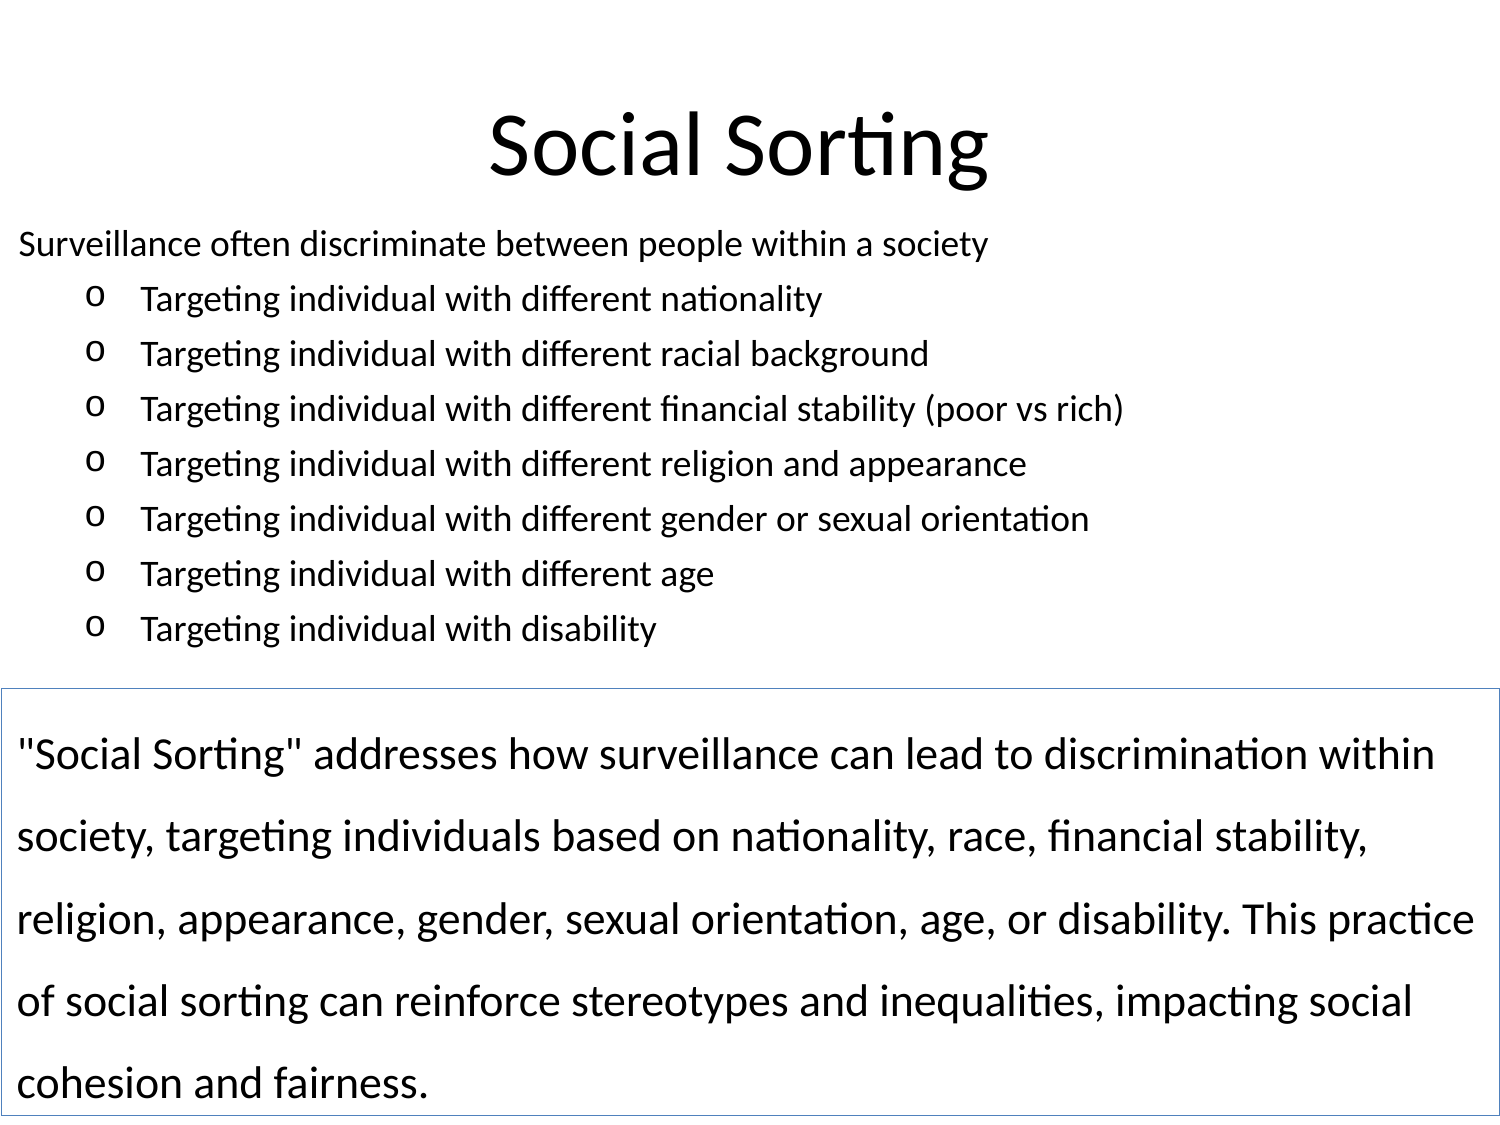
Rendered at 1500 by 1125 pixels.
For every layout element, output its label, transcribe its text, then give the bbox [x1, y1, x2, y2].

title Social Sorting [75, 45, 1425, 211]
list Surveillance often discriminate between people within a society Targeting individual with different nationality Targeting individual with different racial background Targeting individual with different financial stability (poor vs rich) Targeting individual with different religion and appearance Targeting individual with different gender or sexual orientation Targeting individual with different age Targeting individual with disability [3, 211, 1500, 669]
text_box "Social Sorting" addresses how surveillance can lead to discrimination within society, targeting individuals based on nationality, race, financial stability, religion, appearance, gender, sexual orientation, age, or disability. This practice of social sorting can reinforce stereotypes and inequalities, impacting social cohesion and fairness. [1, 688, 1500, 1116]
